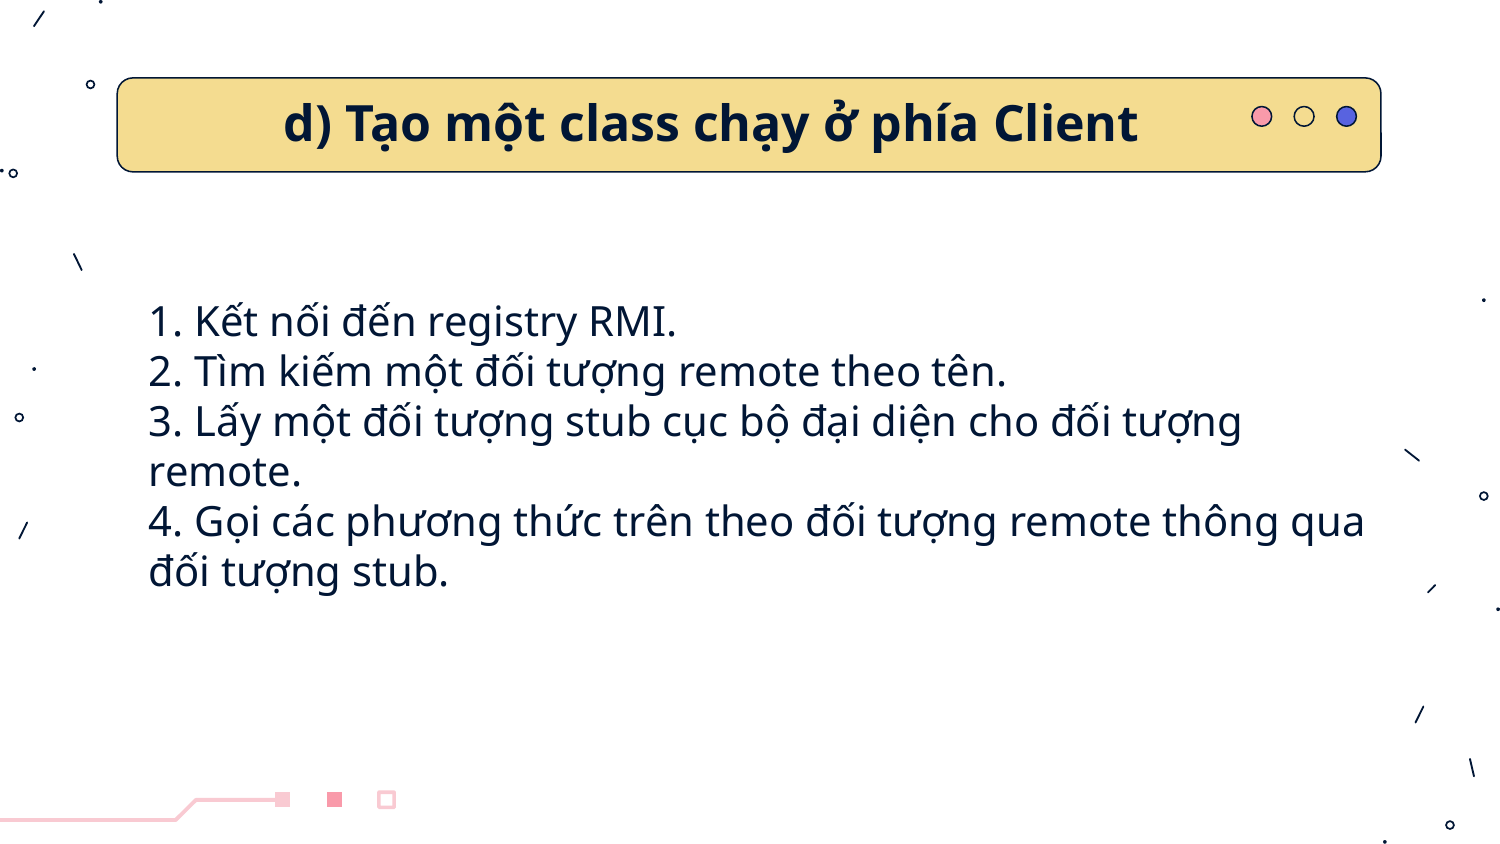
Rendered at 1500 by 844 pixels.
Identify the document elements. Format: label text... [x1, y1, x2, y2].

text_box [1251, 106, 1357, 127]
text_box [117, 77, 1382, 172]
text_box 1. Kết nối đến registry RMI. 2. Tìm kiếm một đối tượng remote theo tên. 3. Lấy một đối tượng stub cục bộ đại diện cho đối tượng remote. 4. Gọi các phương thức trên theo đối tượng remote thông qua đối tượng stub. [148, 249, 1381, 641]
title d) Tạo một class chạy ở phía Client [185, 91, 1238, 186]
